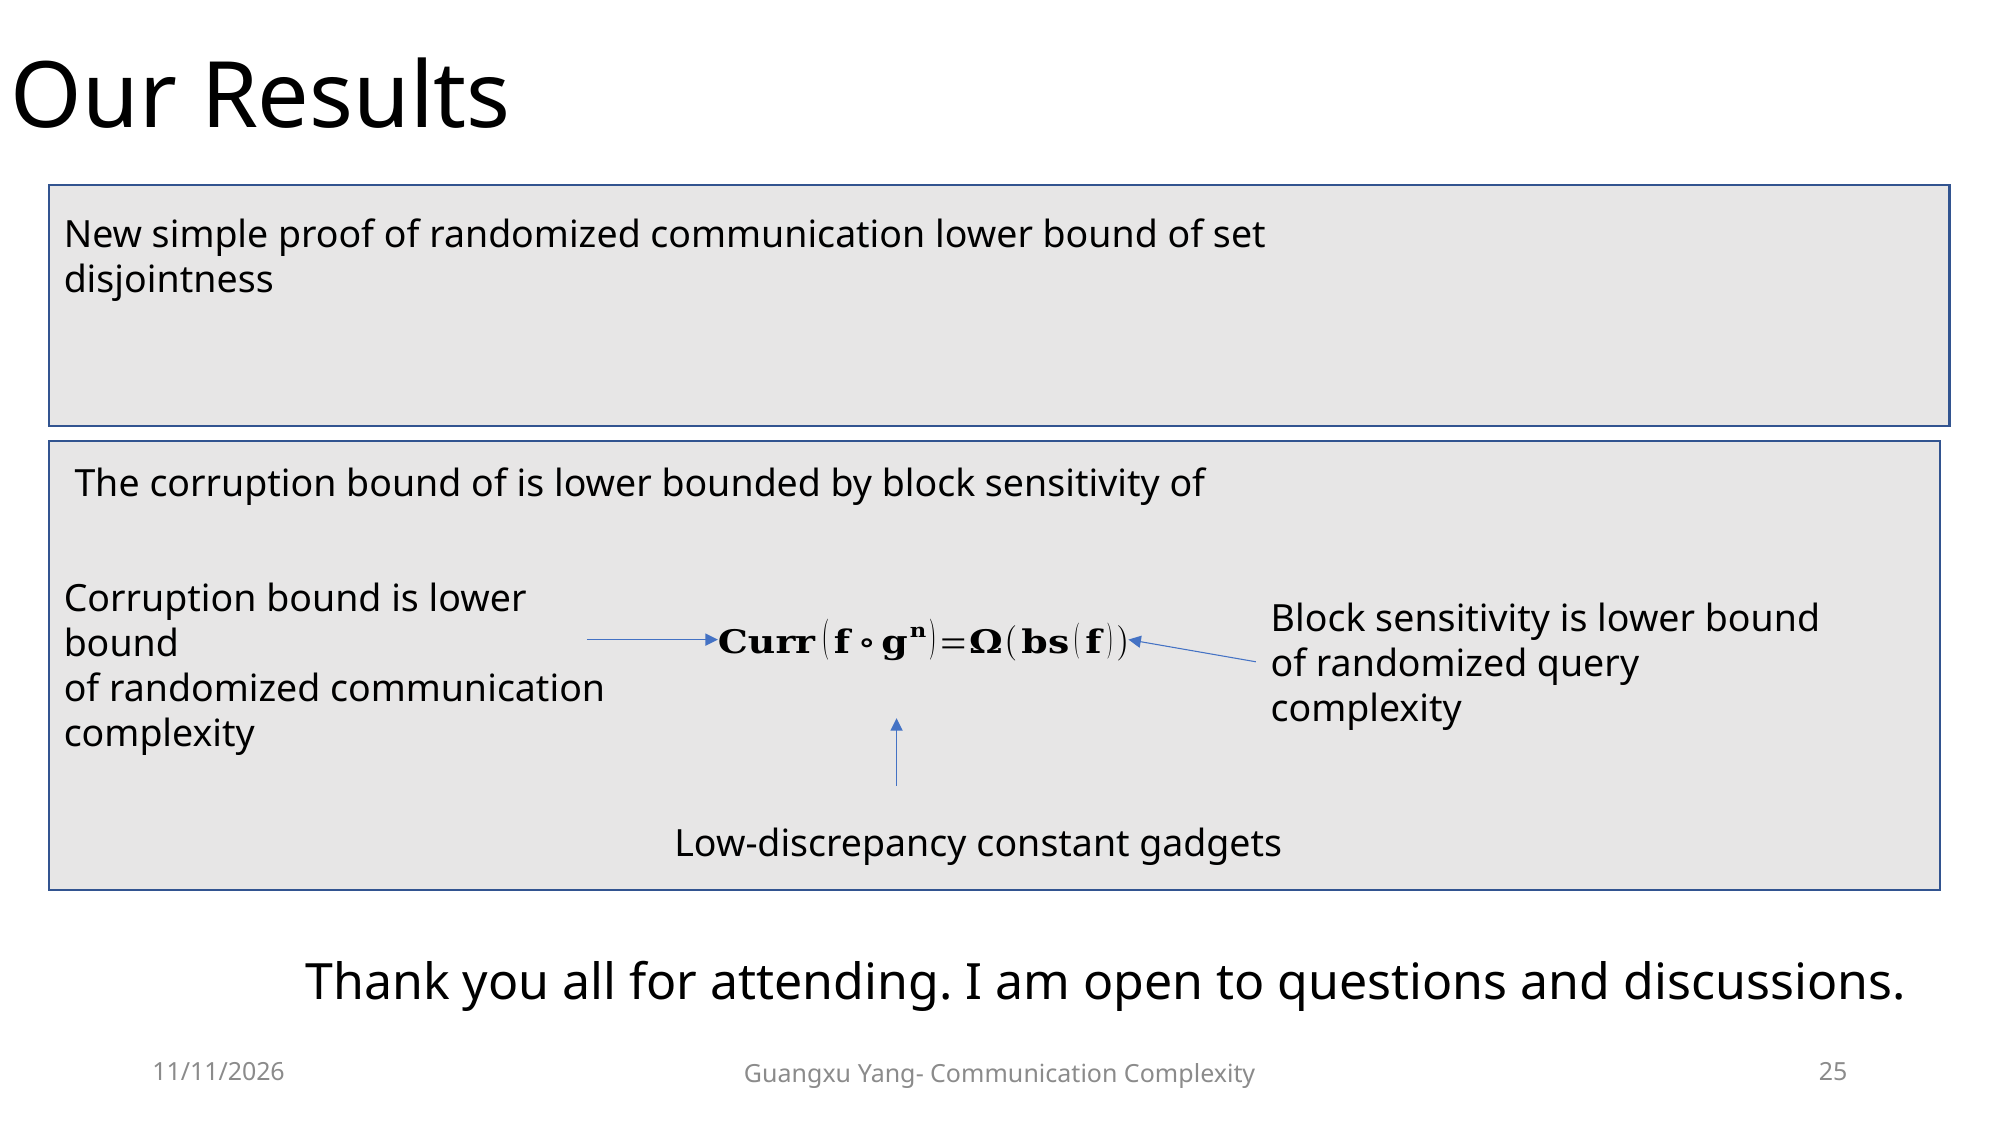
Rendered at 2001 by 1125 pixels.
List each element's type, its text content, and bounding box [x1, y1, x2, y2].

text_box Corruption bound is lower bound of randomized communication complexity [48, 566, 630, 762]
text_box Block sensitivity is lower bound of randomized query complexity [1255, 586, 1837, 737]
slide_number 25 [1412, 1042, 1863, 1103]
text_box [48, 184, 1951, 427]
text_box Thank you all for attending. I am open to questions and discussions. [290, 941, 1967, 1017]
text_box Low-discrepancy constant gadgets [659, 811, 1299, 872]
title Our Results [0, 0, 566, 207]
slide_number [137, 1042, 588, 1103]
text_box [48, 440, 1941, 891]
footer Guangxu Yang- Communication Complexity [662, 1042, 1338, 1103]
